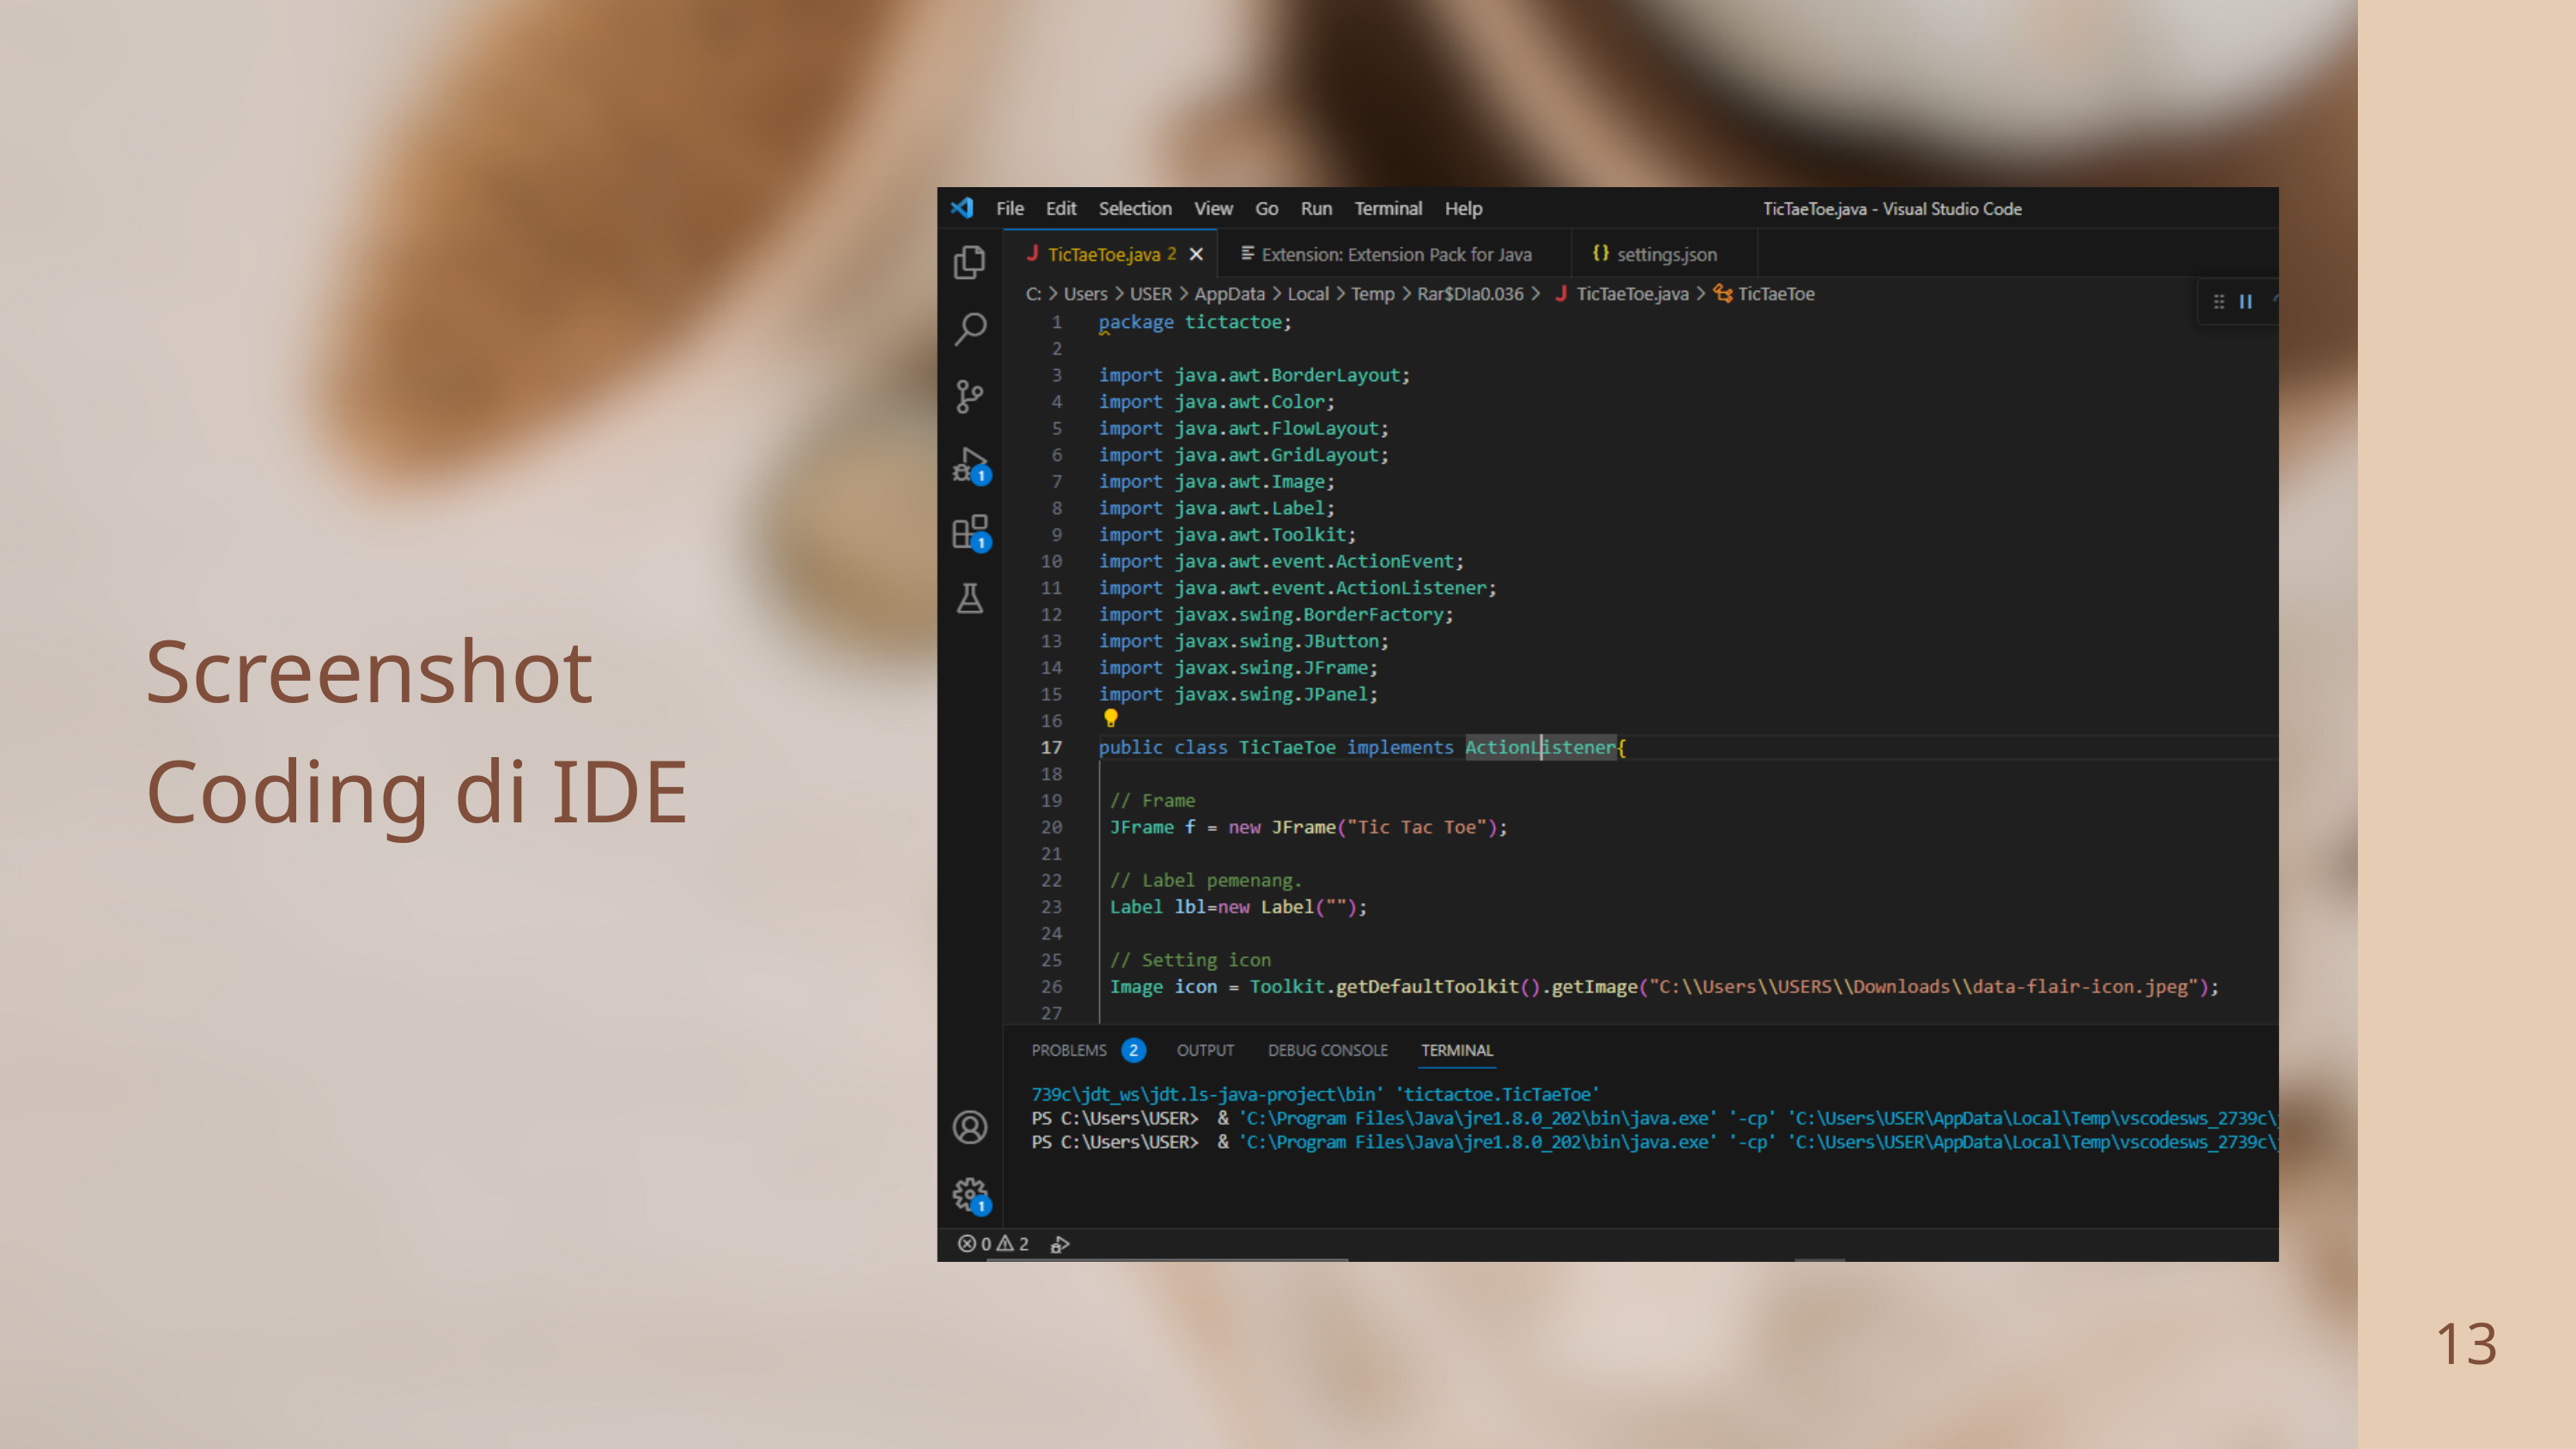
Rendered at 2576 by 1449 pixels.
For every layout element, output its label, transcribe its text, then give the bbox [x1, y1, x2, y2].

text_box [2357, 0, 2576, 1449]
text_box [0, 0, 2357, 1449]
text_box [937, 187, 2280, 1262]
text_box Screenshot Coding di IDE [144, 600, 859, 840]
